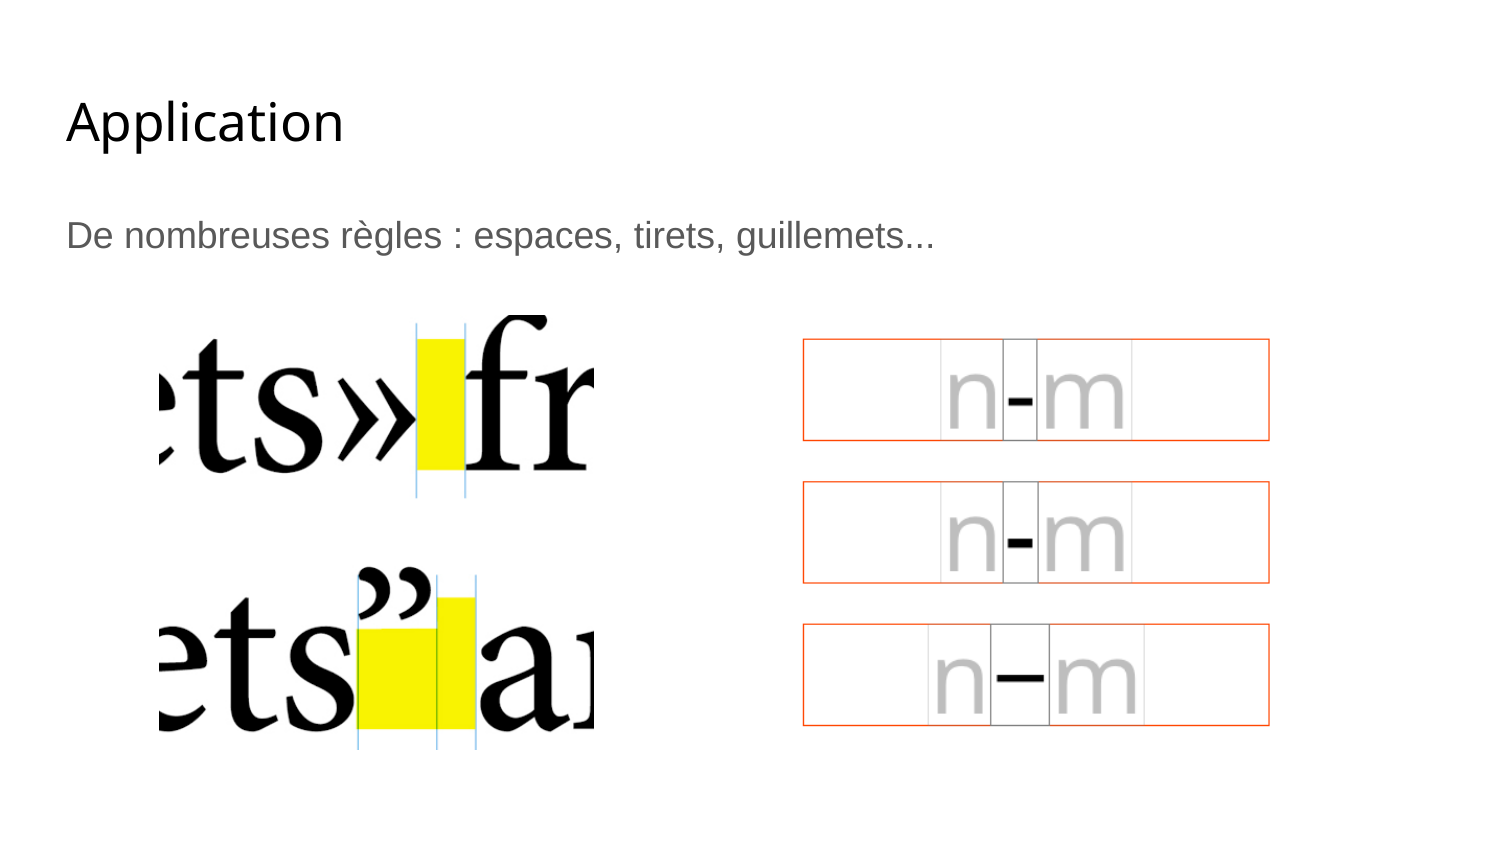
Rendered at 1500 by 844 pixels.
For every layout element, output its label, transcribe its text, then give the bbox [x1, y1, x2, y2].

picture [783, 315, 1291, 750]
title Application [51, 72, 1449, 167]
picture [159, 315, 594, 750]
list De nombreuses règles : espaces, tirets, guillemets... [51, 189, 1449, 750]
